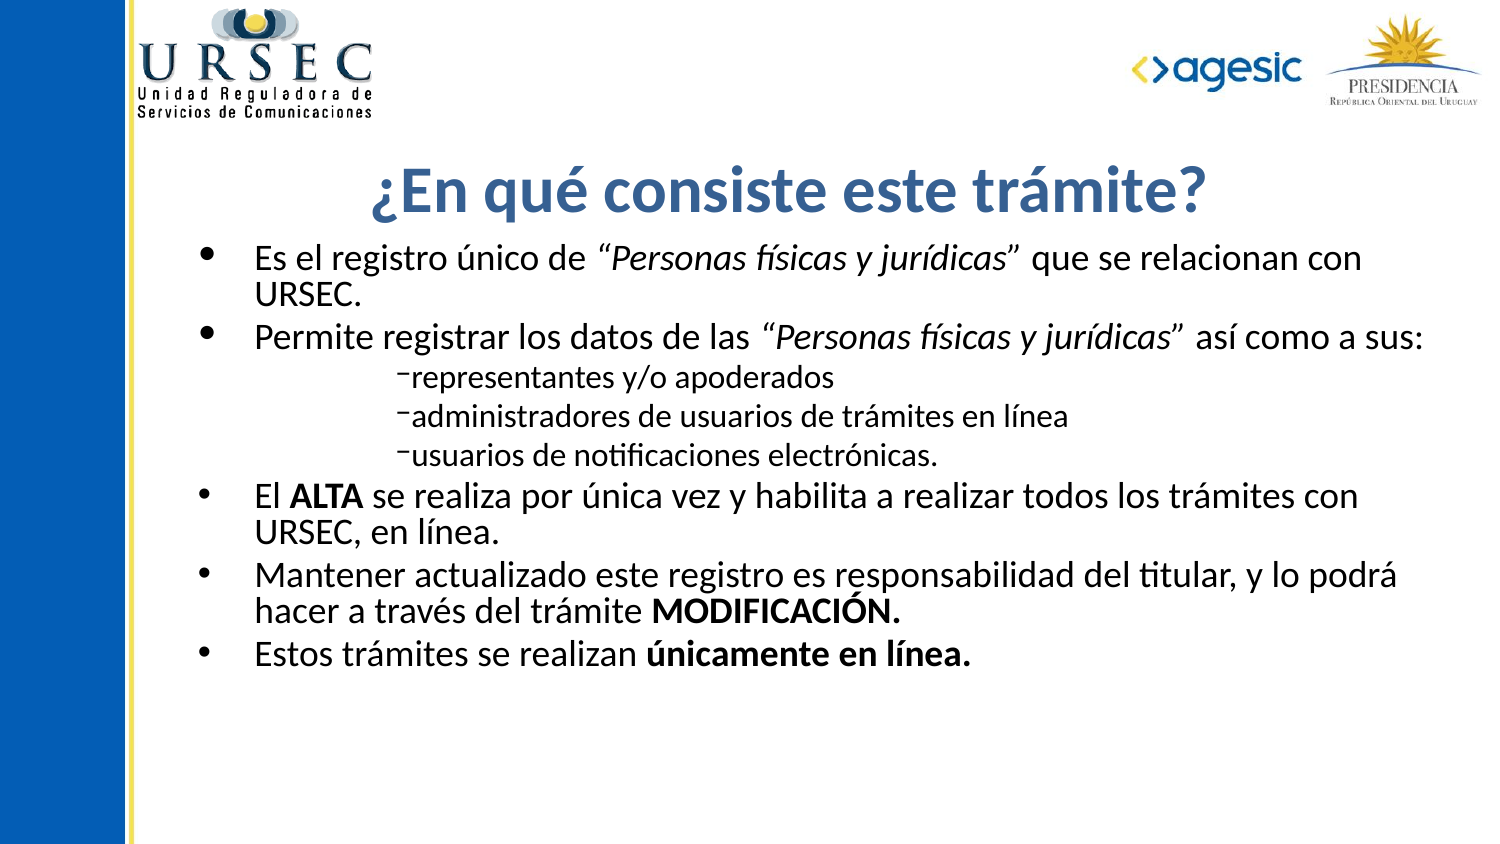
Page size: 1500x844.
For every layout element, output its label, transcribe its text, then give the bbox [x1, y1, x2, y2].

list Es el registro único de “Personas físicas y jurídicas” que se relacionan con URSEC. Permite registrar los datos de las “Personas físicas y jurídicas” así como a sus: representantes y/o apoderados administradores de usuarios de trámites en línea usuarios de notificaciones electrónicas. El ALTA se realiza por única vez y habilita a realizar todos los trámites con URSEC, en línea. Mantener actualizado este registro es responsabilidad del titular, y lo podrá hacer a través del trámite MODIFICACIÓN. Estos trámites se realizan únicamente en línea. [183, 234, 1447, 804]
picture [0, 0, 1500, 844]
text_box ¿En qué consiste este trámite? [155, 138, 1424, 235]
